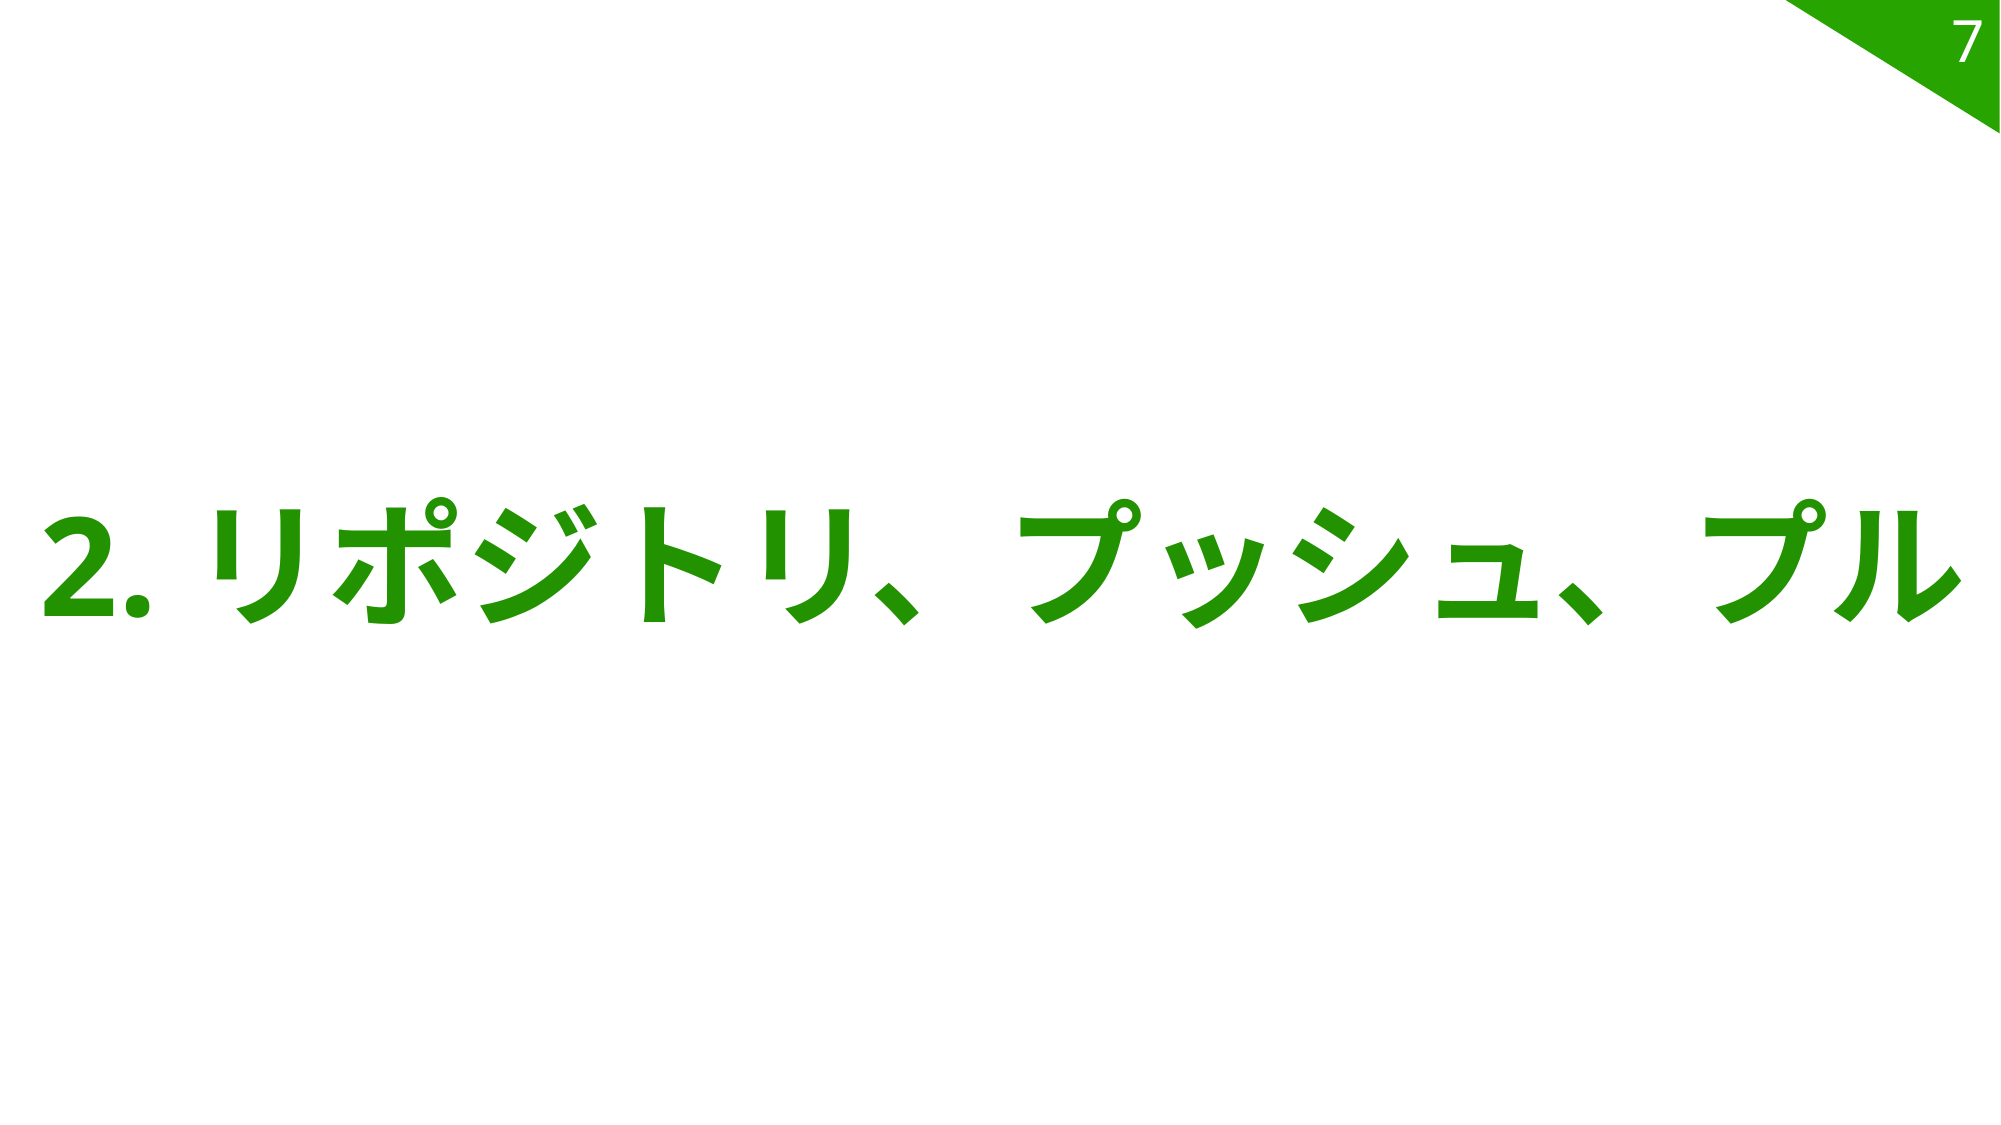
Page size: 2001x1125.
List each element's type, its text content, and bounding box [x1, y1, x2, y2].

slide_number 7 [1821, 0, 2000, 87]
text_box 2.リポジトリ、プッシュ、プル [24, 471, 2000, 652]
